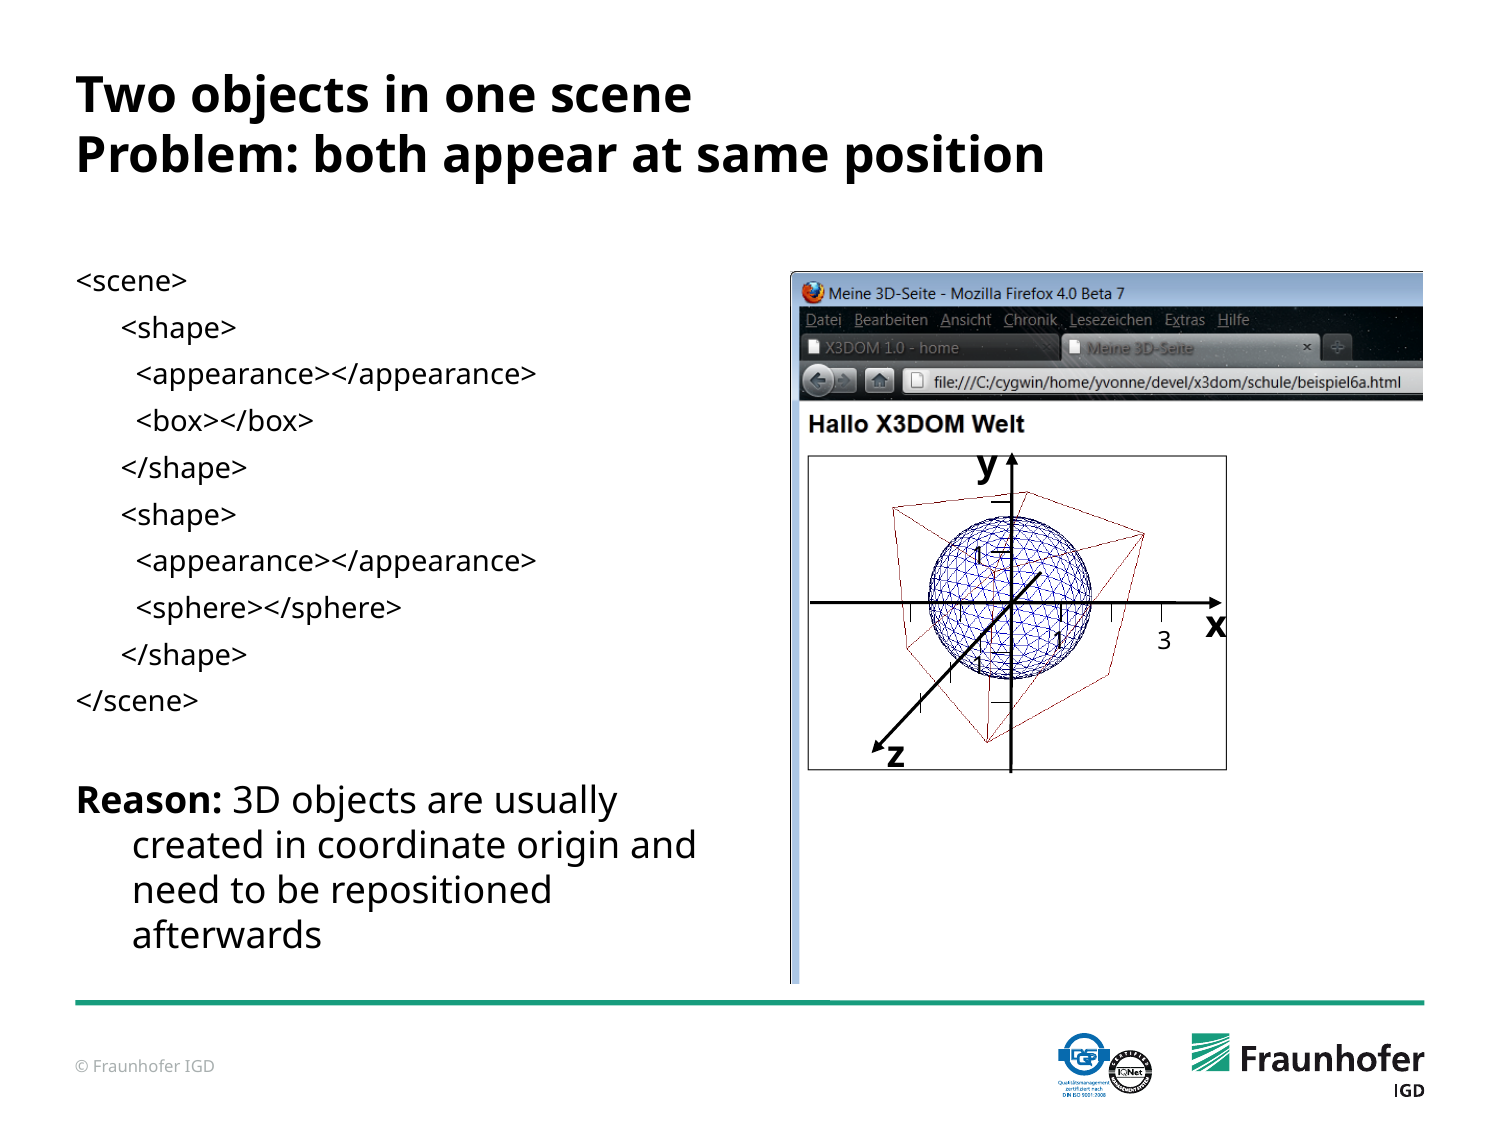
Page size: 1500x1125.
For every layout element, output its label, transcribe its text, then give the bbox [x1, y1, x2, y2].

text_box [809, 431, 1243, 784]
title Two objects in one scene Problem: both appear at same position [75, 62, 1425, 188]
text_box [789, 271, 1423, 985]
list <scene> <shape> <appearance></appearance> <box></box> </shape> <shape> <appearance></appearance> <sphere></sphere> </shape> </scene> Reason: 3D objects are usually created in coordinate origin and need to be repositioned afterwards [75, 262, 750, 987]
